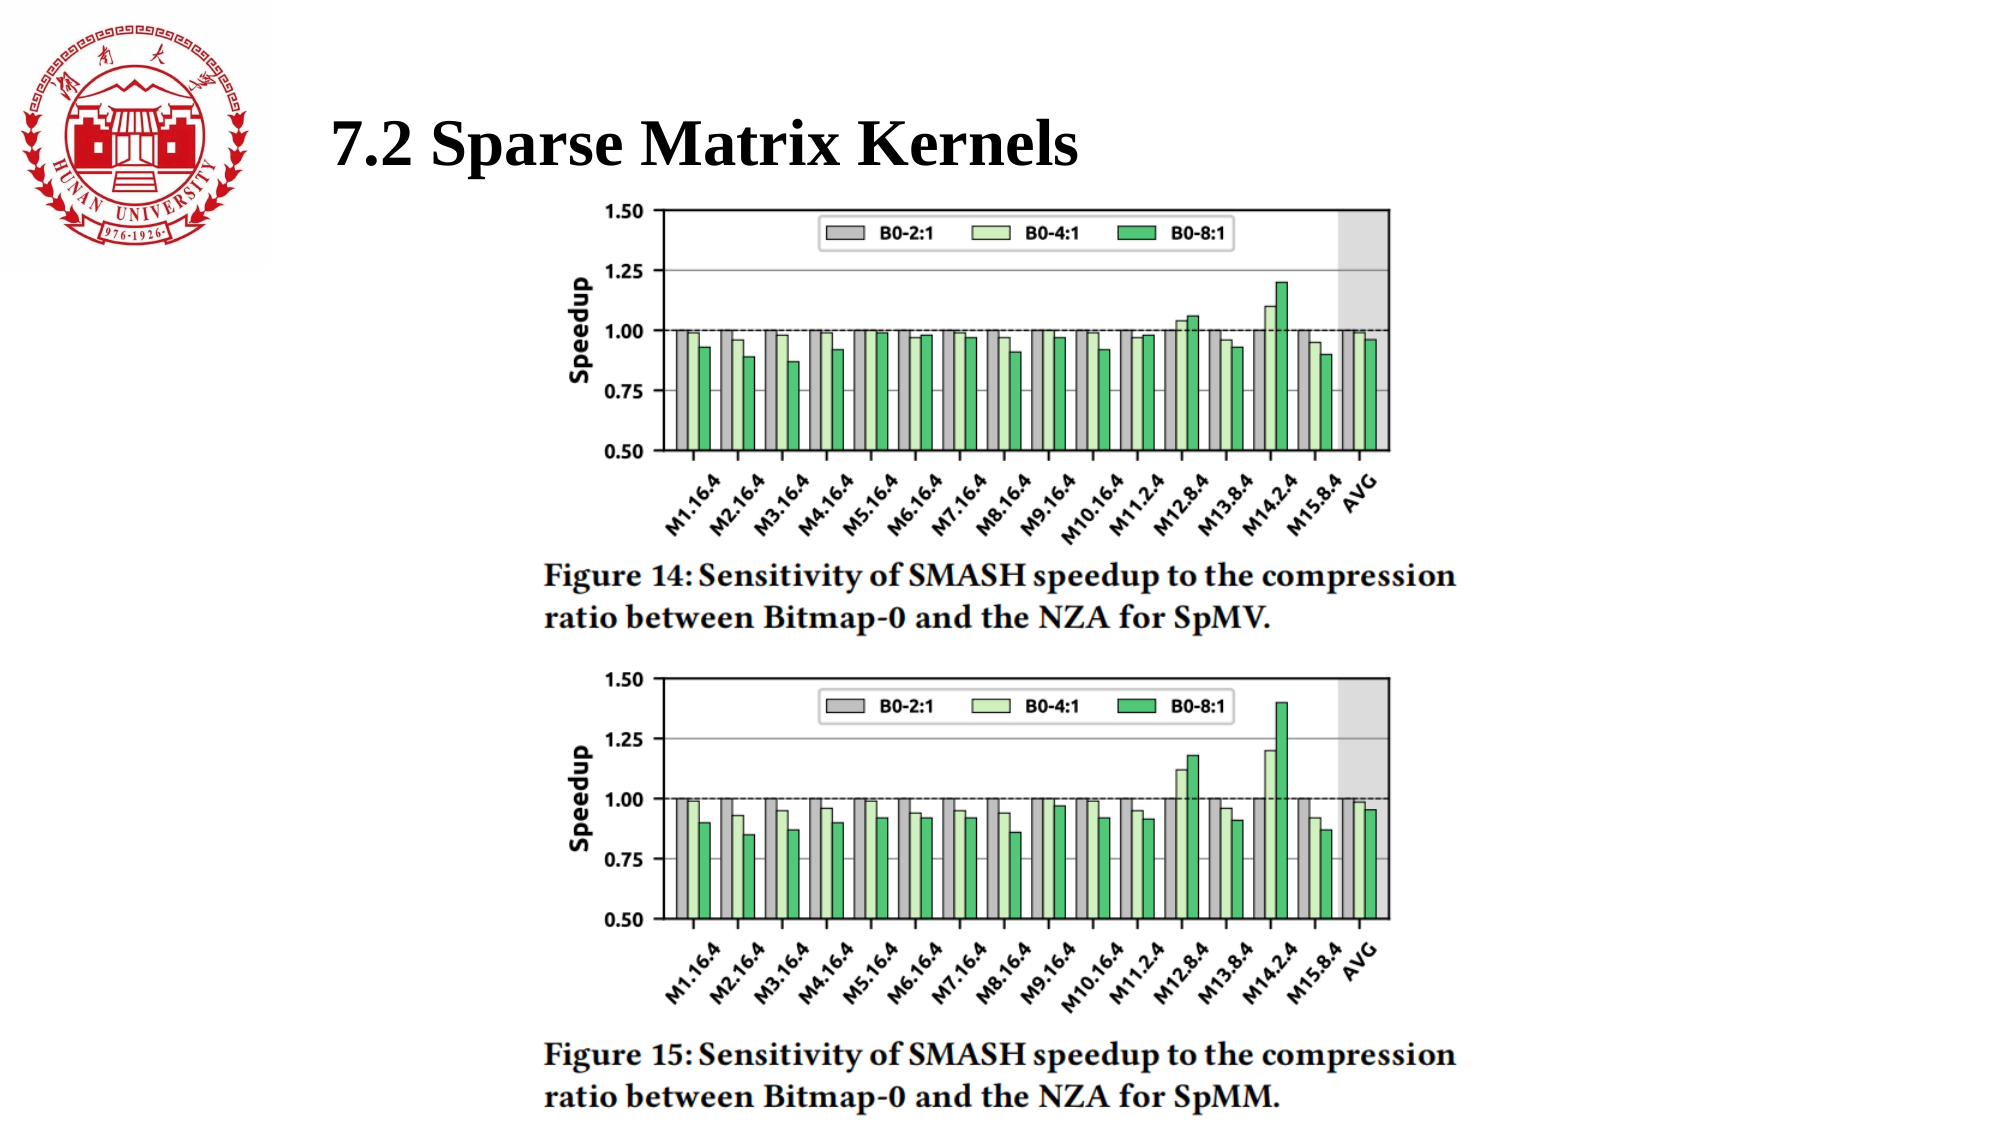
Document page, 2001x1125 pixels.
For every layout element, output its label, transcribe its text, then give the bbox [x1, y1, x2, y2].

text_box 7.2 Sparse Matrix Kernels [315, 91, 1980, 187]
picture [0, 0, 270, 270]
picture [526, 192, 1474, 1125]
